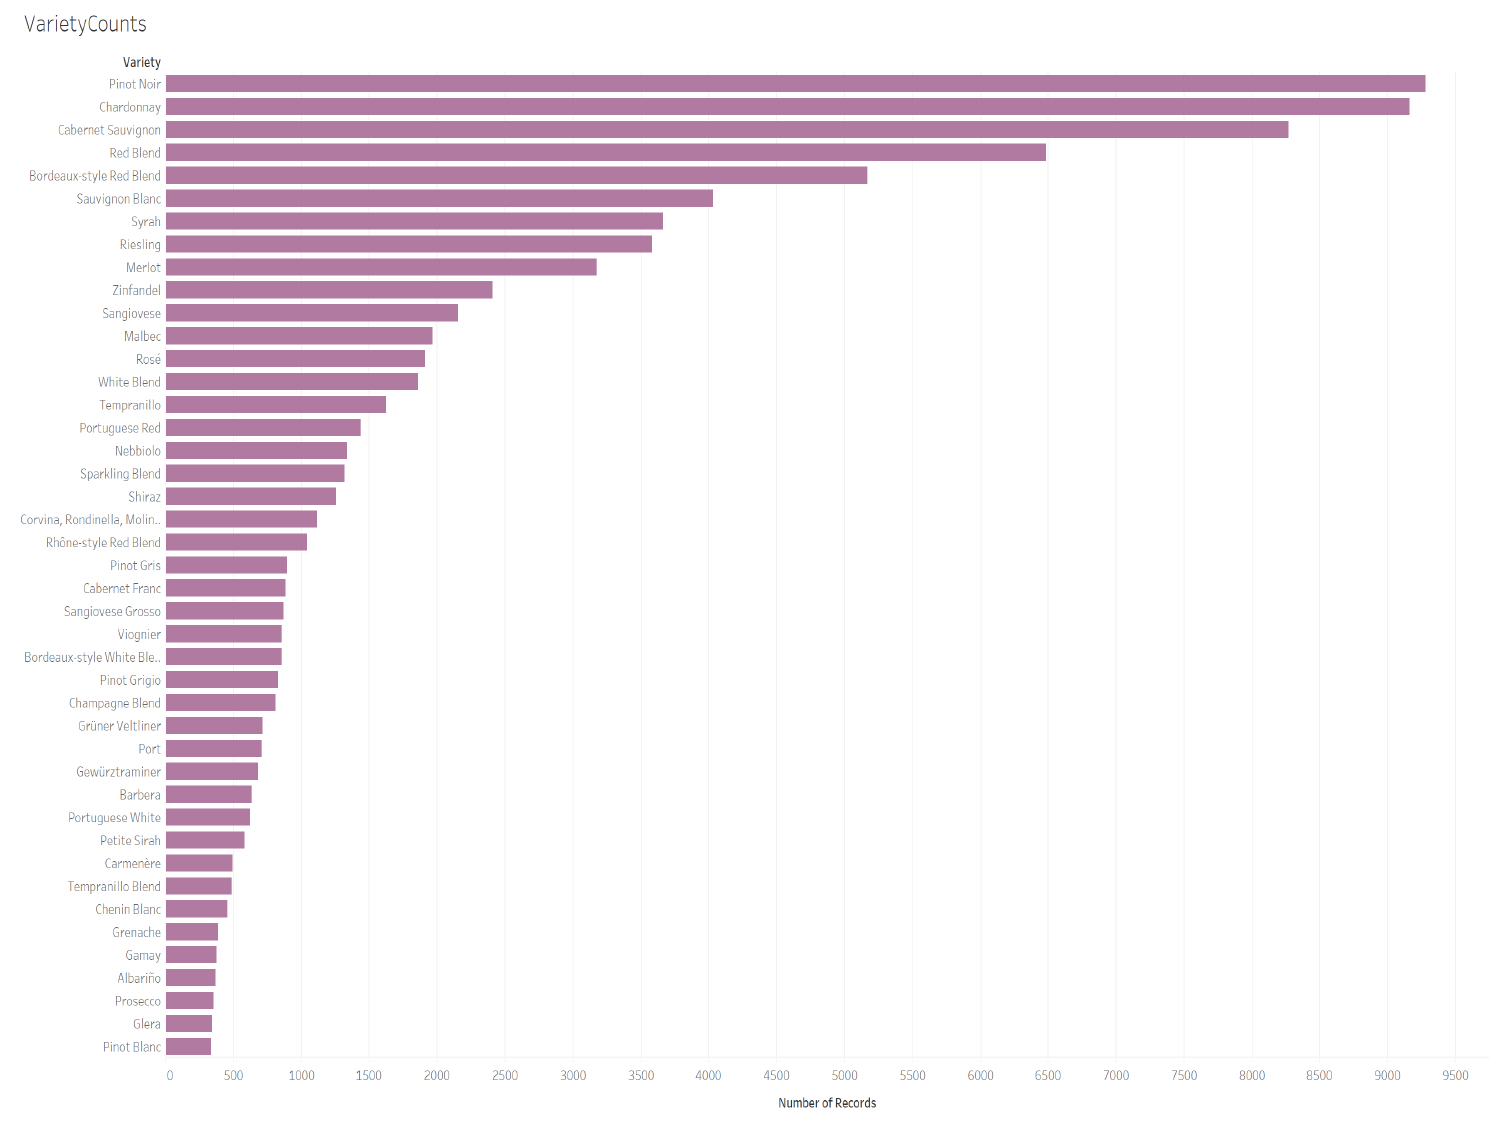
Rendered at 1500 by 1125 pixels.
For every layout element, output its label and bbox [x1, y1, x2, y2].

list [20, 0, 1490, 1120]
